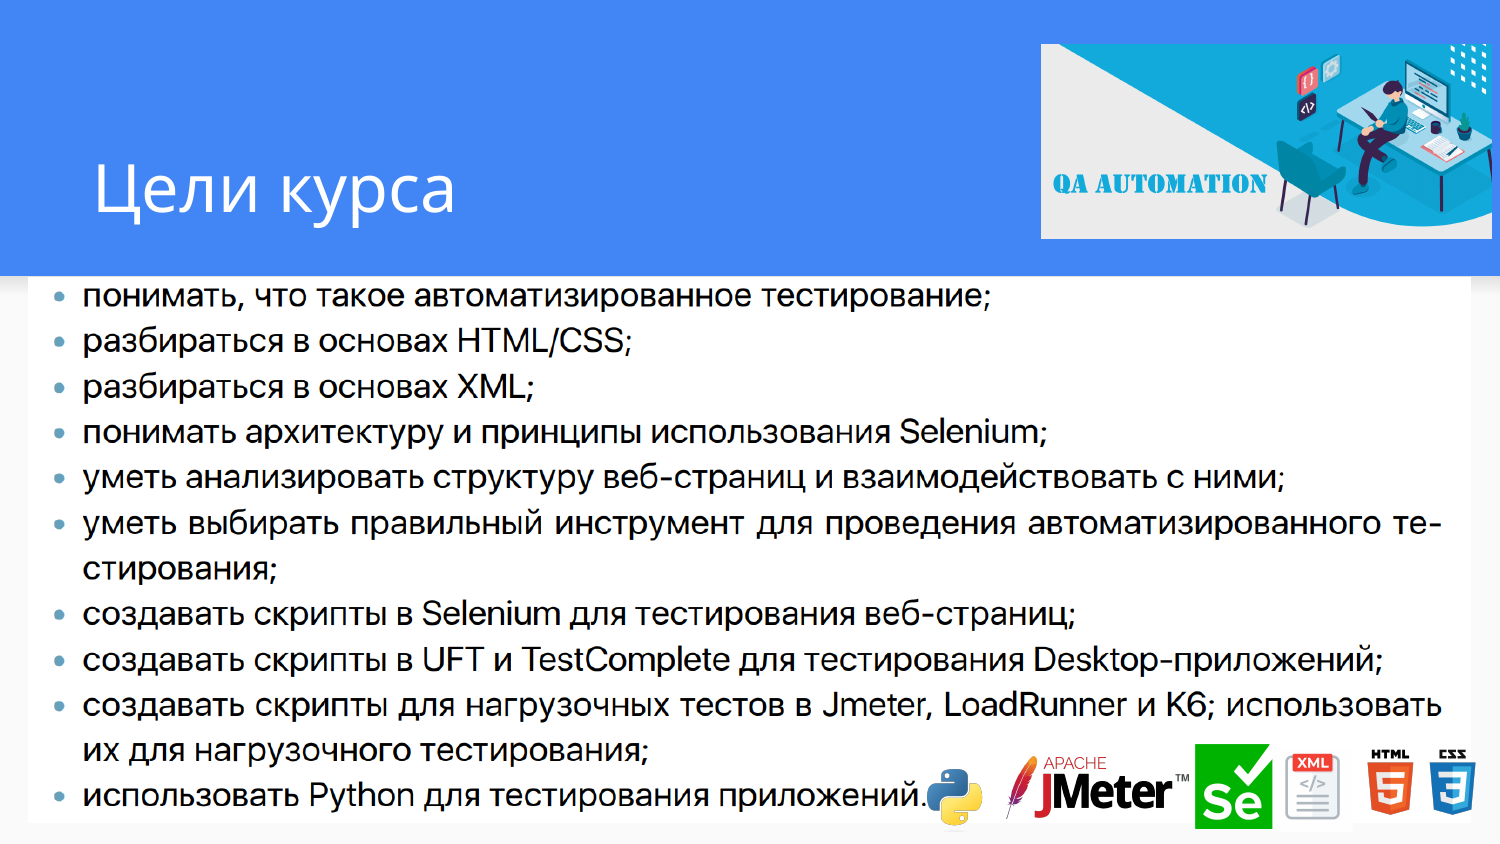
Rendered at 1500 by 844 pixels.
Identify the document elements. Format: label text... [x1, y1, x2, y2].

picture [1407, 65, 1446, 112]
picture [1298, 67, 1318, 95]
title Цели курса [77, 121, 1427, 248]
picture [1338, 81, 1492, 184]
picture [1324, 56, 1339, 82]
picture [1041, 44, 1492, 239]
picture [1300, 95, 1315, 120]
picture [28, 277, 1483, 832]
picture [1338, 121, 1343, 151]
picture [1488, 150, 1492, 174]
